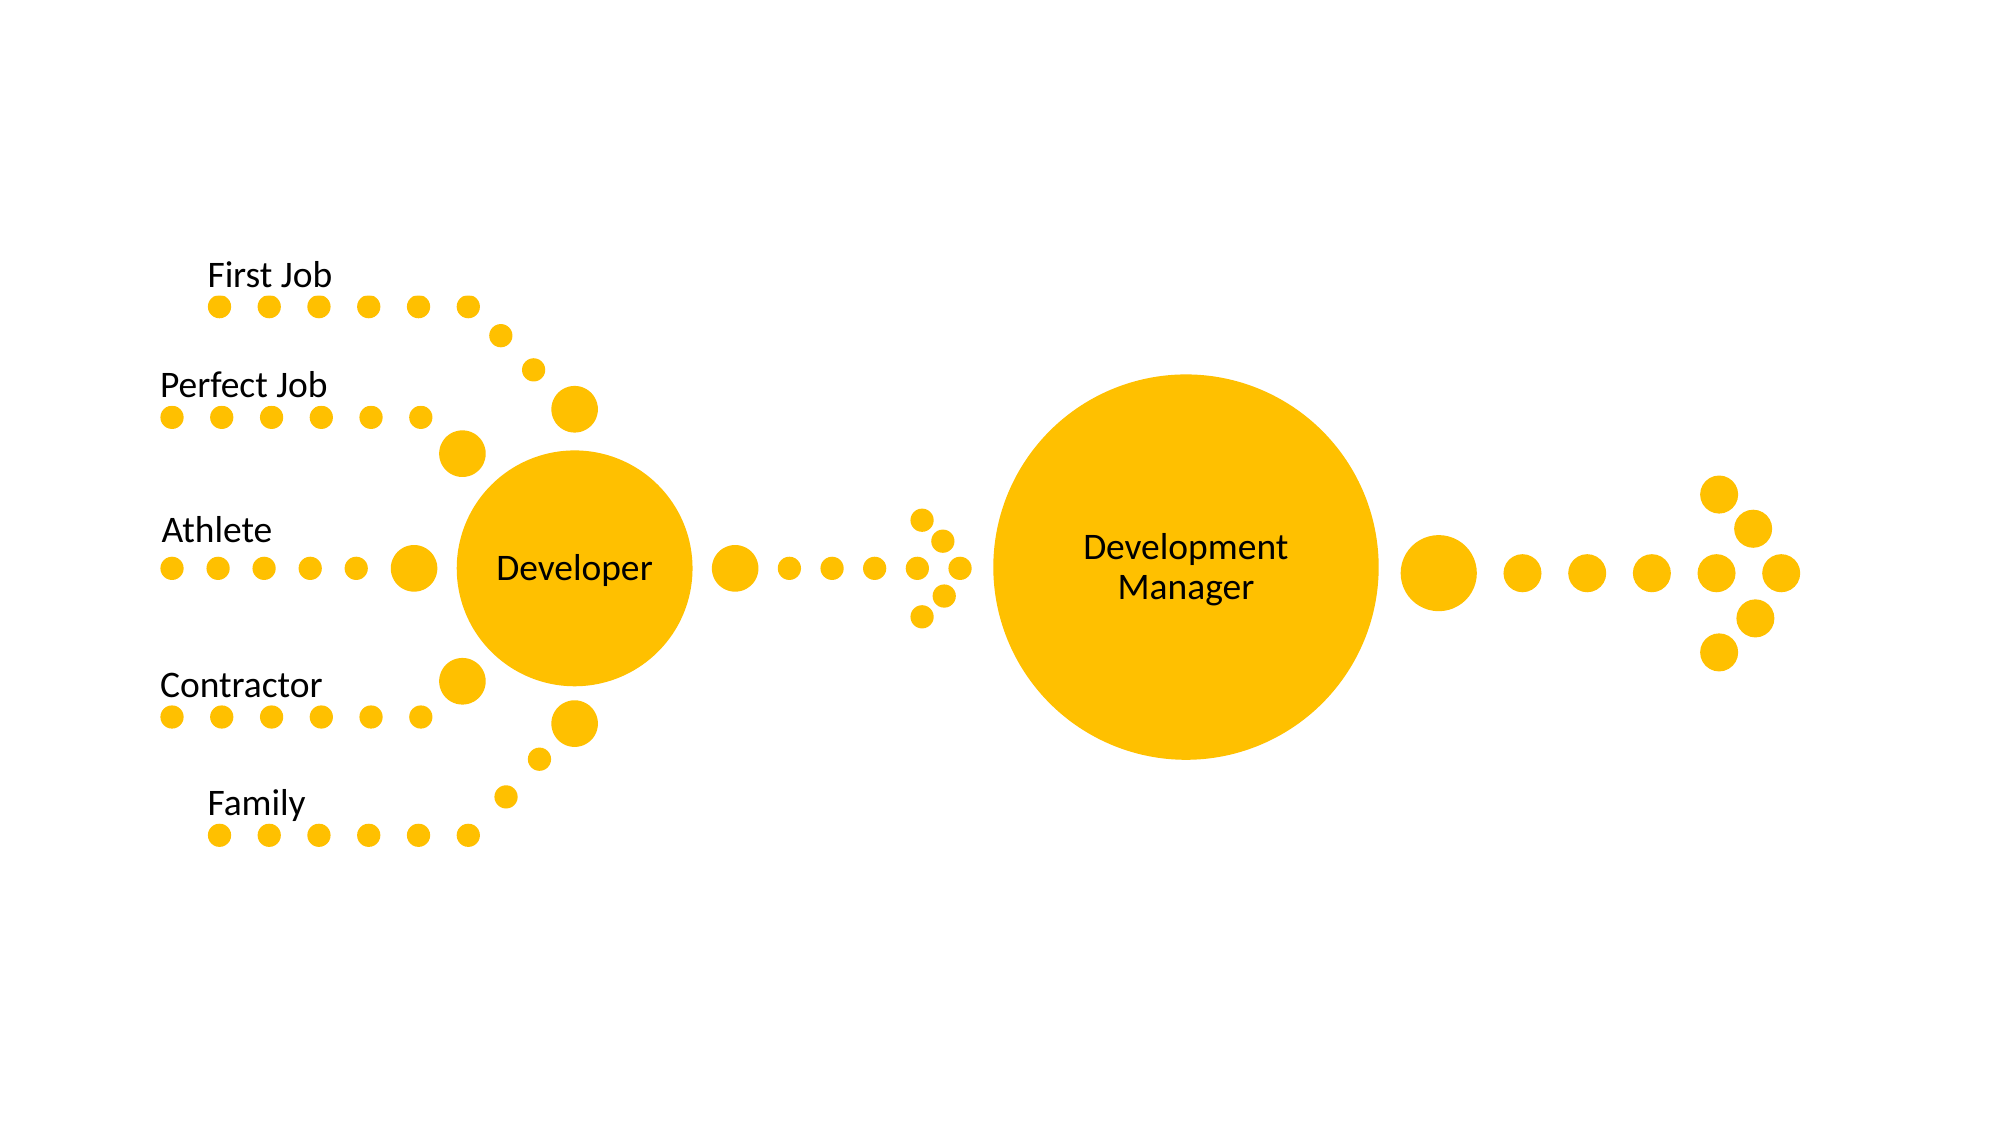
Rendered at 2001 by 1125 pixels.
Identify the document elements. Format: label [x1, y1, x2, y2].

text_box [0, 0, 2000, 1083]
